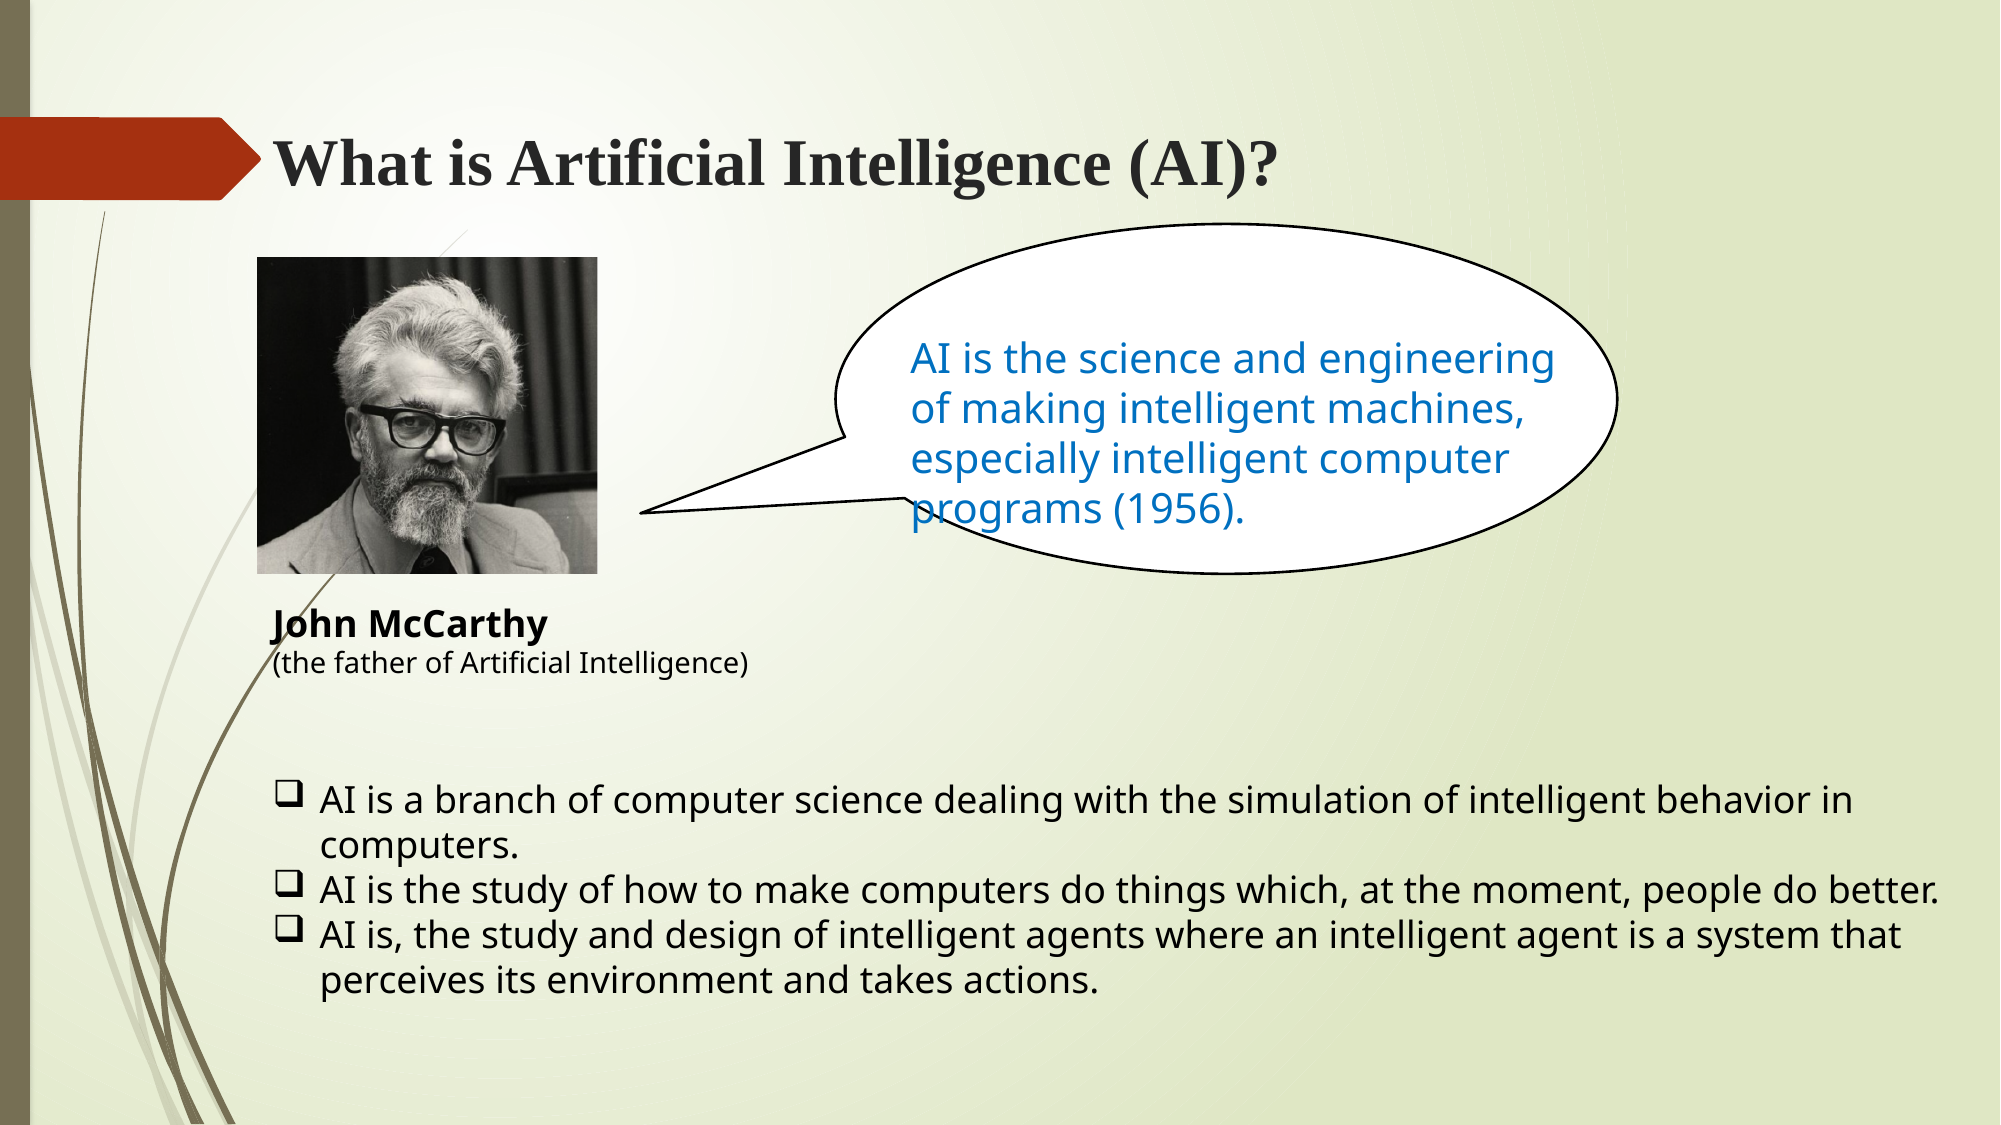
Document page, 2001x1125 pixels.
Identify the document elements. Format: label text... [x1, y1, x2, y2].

text_box [639, 222, 1582, 515]
title What is Artificial Intelligence (AI)? [257, 110, 1318, 224]
text_box [1592, 334, 1619, 463]
text_box AI is a branch of computer science dealing with the simulation of intelligent behavior in computers. AI is the study of how to make computers do things which, at the moment, people do better. AI is, the study and design of intelligent agents where an intelligent agent is a system that perceives its environment and takes actions. [257, 769, 1961, 1009]
text_box AI is the science and engineering of making intelligent machines, especially intelligent computer programs (1956). [895, 324, 1592, 540]
picture [257, 257, 599, 574]
text_box [991, 540, 1462, 576]
text_box John McCarthy (the father of Artificial Intelligence) [257, 592, 823, 688]
